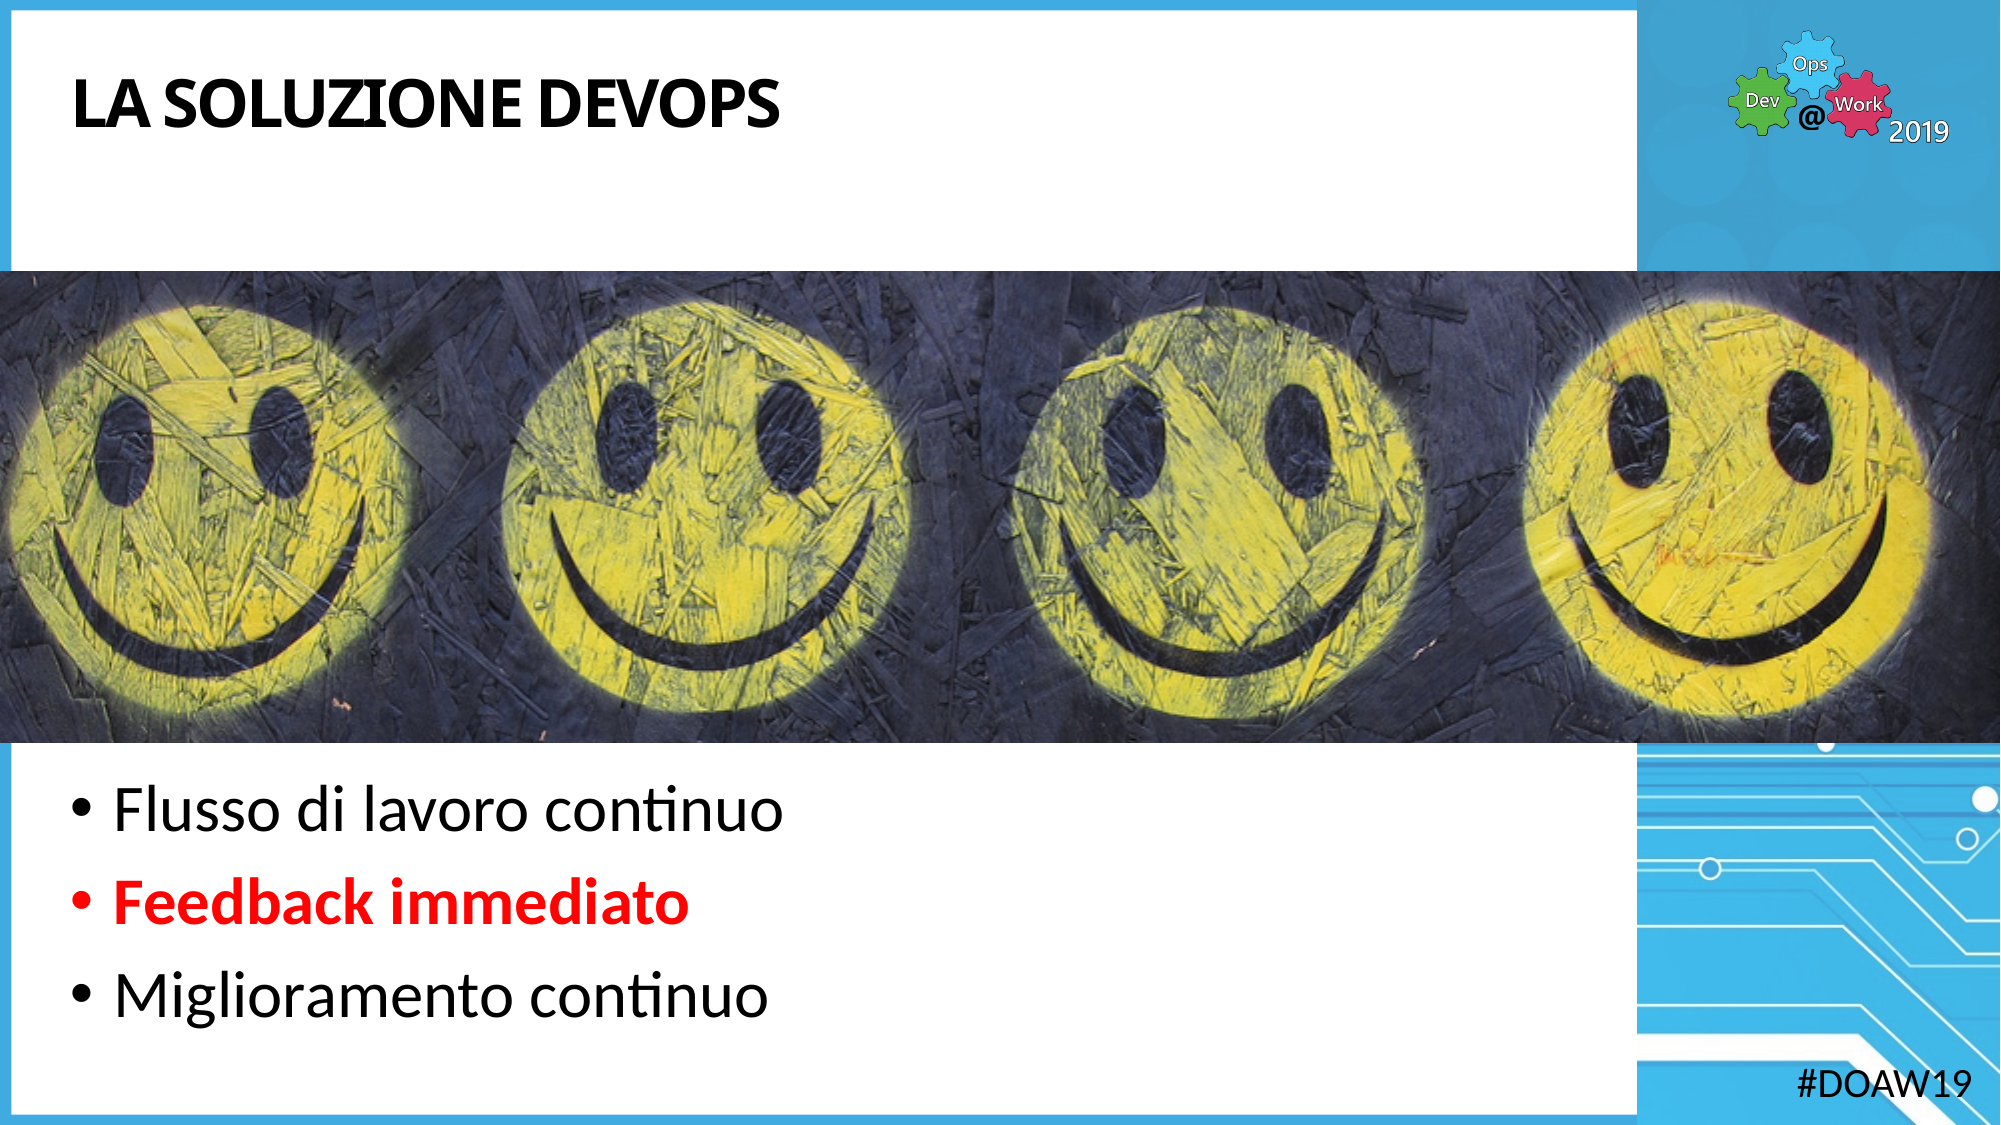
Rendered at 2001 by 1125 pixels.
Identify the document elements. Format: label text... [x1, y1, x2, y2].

list Flusso di lavoro continuo Feedback immediato Miglioramento continuo [69, 743, 1935, 1035]
picture [0, 29, 2000, 743]
title La soluzione DevOps [70, 70, 1580, 106]
